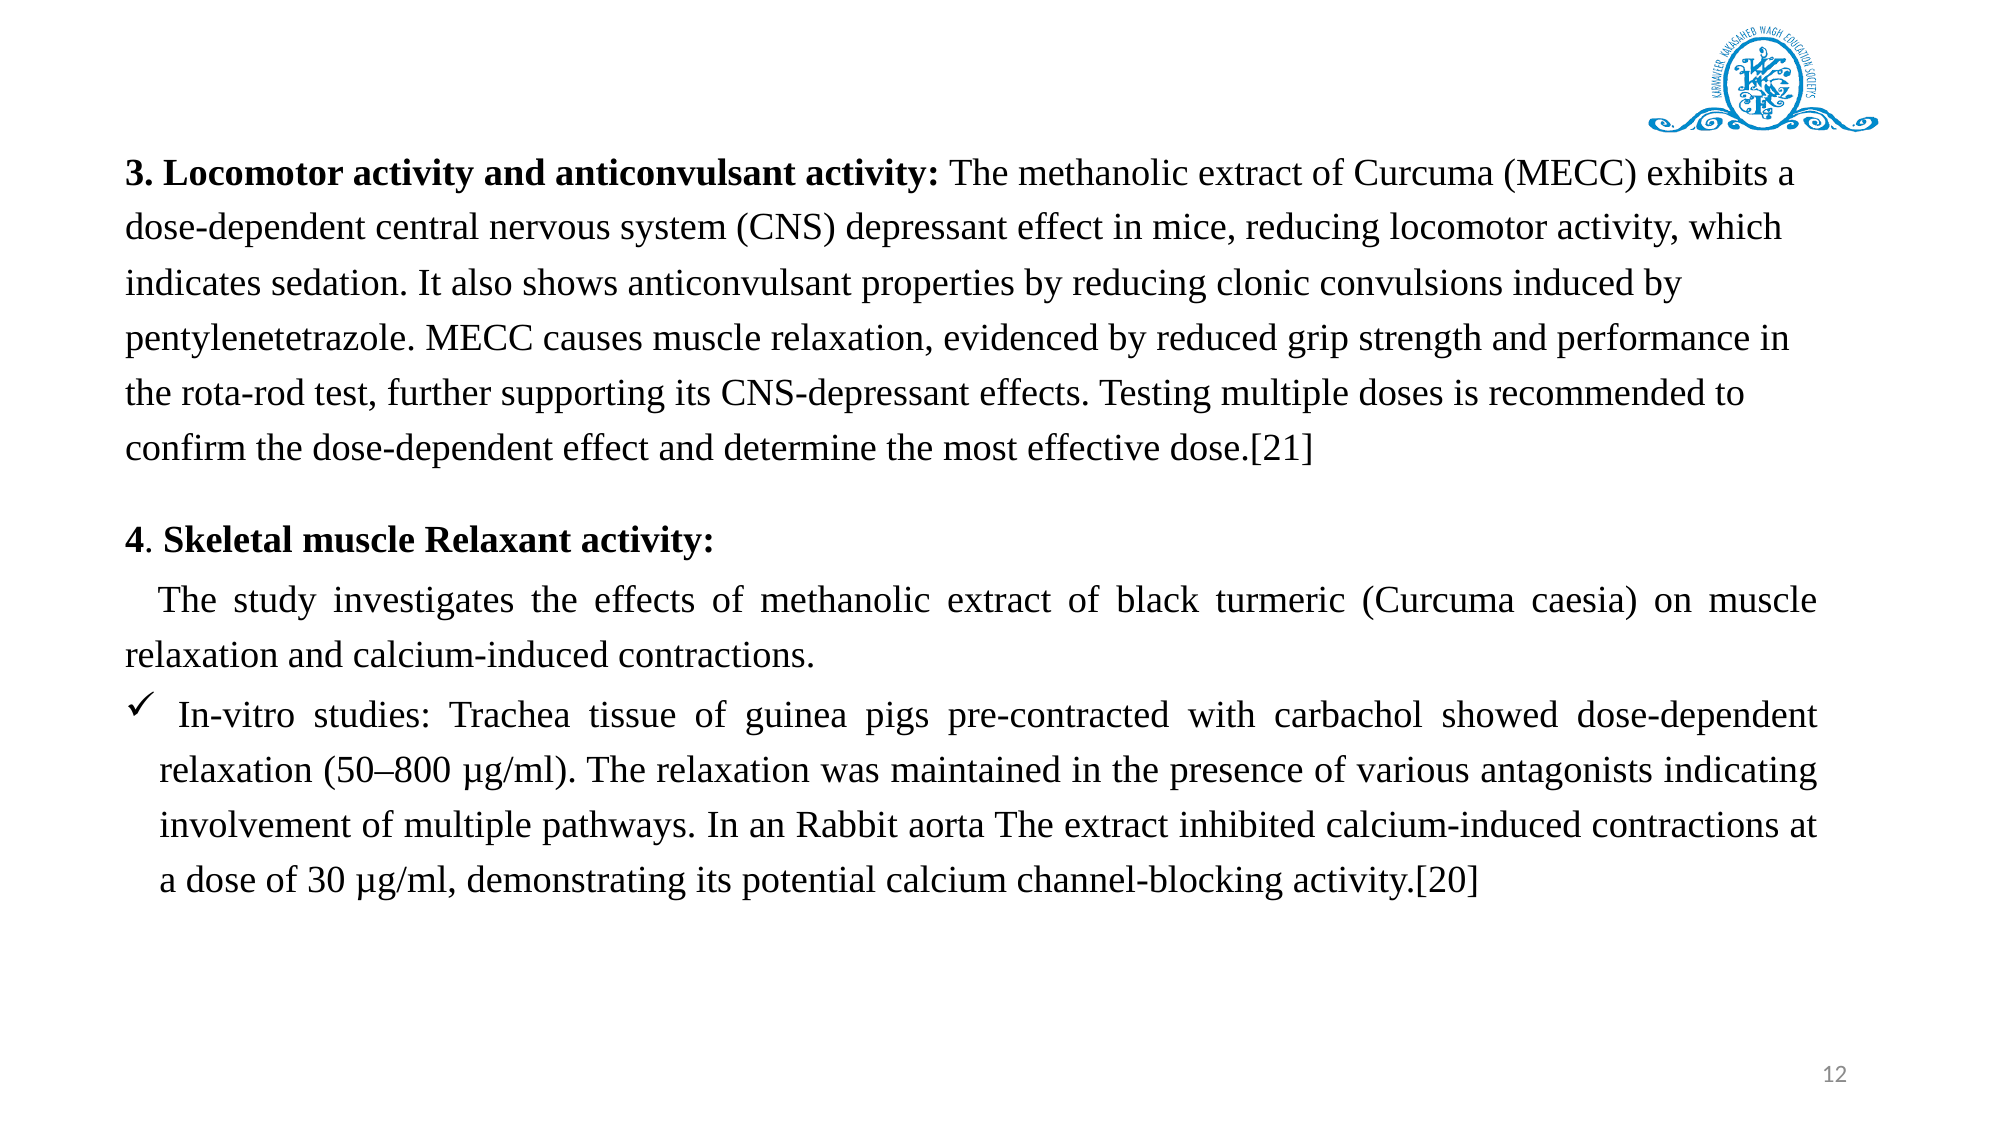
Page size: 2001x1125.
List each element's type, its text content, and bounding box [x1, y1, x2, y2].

picture [1629, 0, 1894, 157]
slide_number 12 [1412, 1042, 1863, 1103]
list 3. Locomotor activity and anticonvulsant activity: The methanolic extract of Curcuma (MECC) exhibits a dose-dependent central nervous system (CNS) depressant effect in mice, reducing locomotor activity, which indicates sedation. It also shows anticonvulsant properties by reducing clonic convulsions induced by pentylenetetrazole. MECC causes muscle relaxation, evidenced by reduced grip strength and performance in the rota-rod test, further supporting its CNS-depressant effects. Testing multiple doses is recommended to confirm the dose-dependent effect and determine the most effective dose.[21] 4. Skeletal muscle Relaxant activity: The study investigates the effects of methanolic extract of black turmeric (Curcuma caesia) on muscle relaxation and calcium-induced contractions. In-vitro studies: Trachea tissue of guinea pigs pre-contracted with carbachol showed dose-dependent relaxation (50–800 µg/ml). The relaxation was maintained in the presence of various antagonists indicating involvement of multiple pathways. In an Rabbit aorta The extract inhibited calcium-induced contractions at a dose of 30 µg/ml, demonstrating its potential calcium channel-blocking activity.[20] [109, 48, 1835, 1016]
